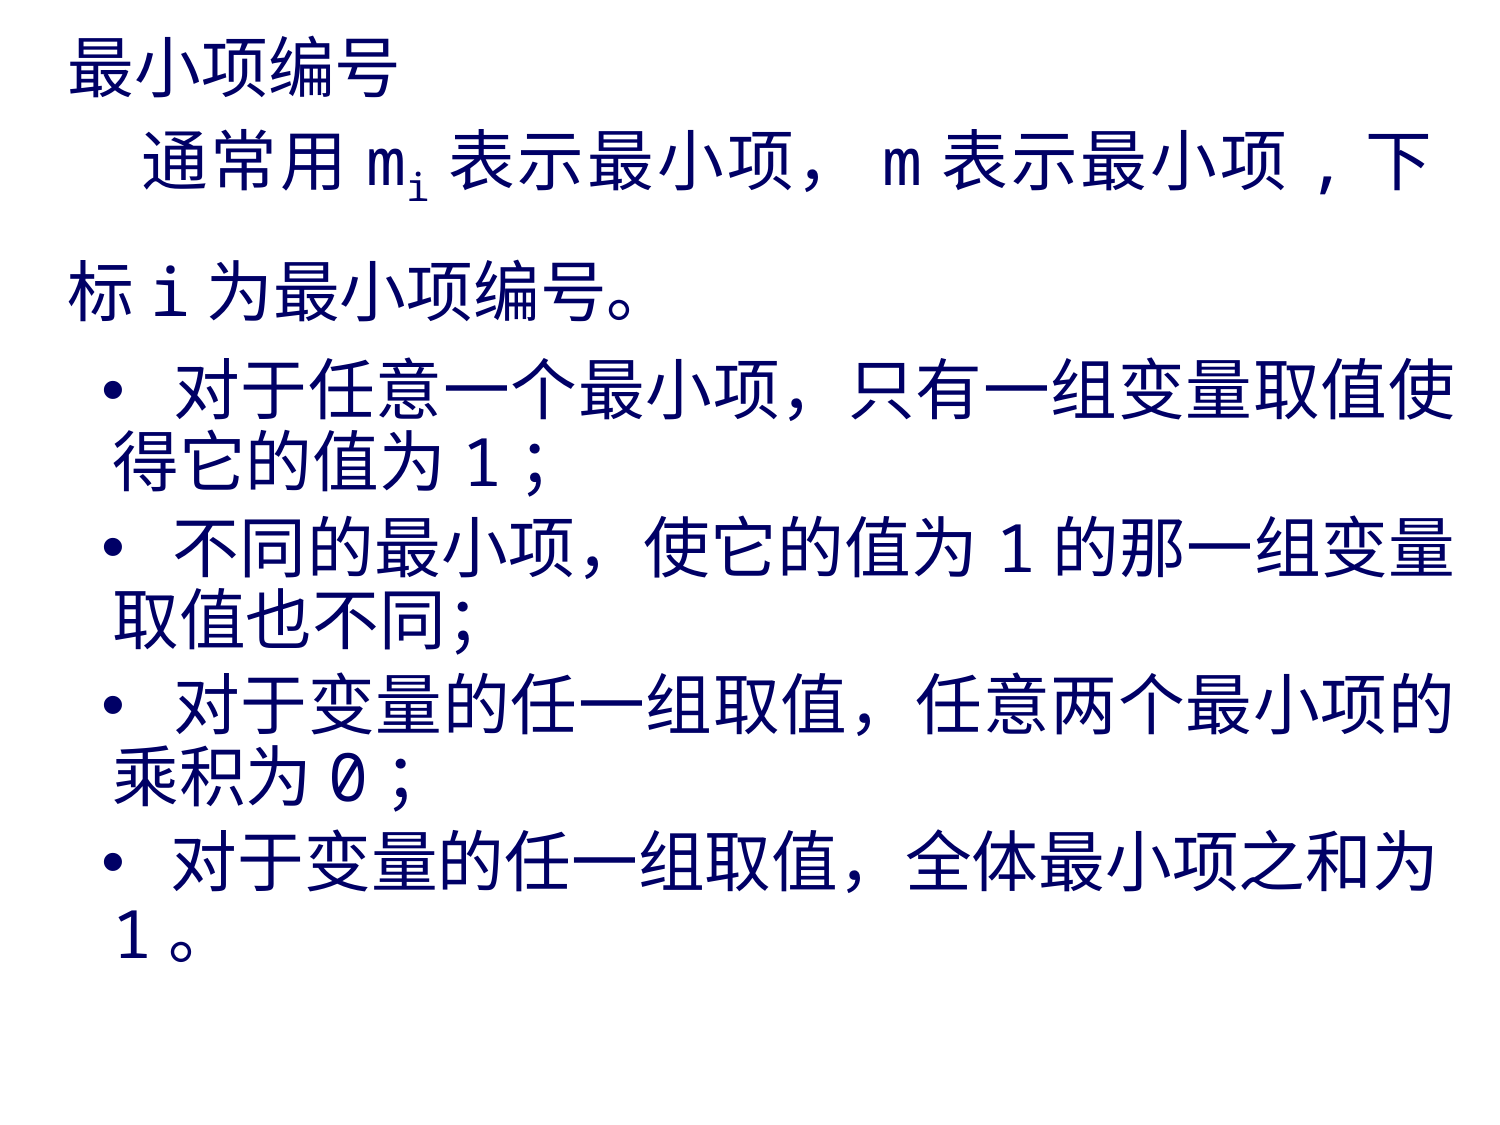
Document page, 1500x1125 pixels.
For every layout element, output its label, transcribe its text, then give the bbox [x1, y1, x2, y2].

list 对于任意一个最小项，只有一组变量取值使得它的值为1； 不同的最小项，使它的值为1的那一组变量取值也不同； 对于变量的任一组取值，任意两个最小项的乘积为0； 对于变量的任一组取值，全体最小项之和为1。 [41, 350, 1471, 1024]
text_box 通常用mi表示最小项，m表示最小项,下标i为最小项编号。 [53, 65, 1447, 337]
text_box 最小项编号 [53, 18, 644, 65]
